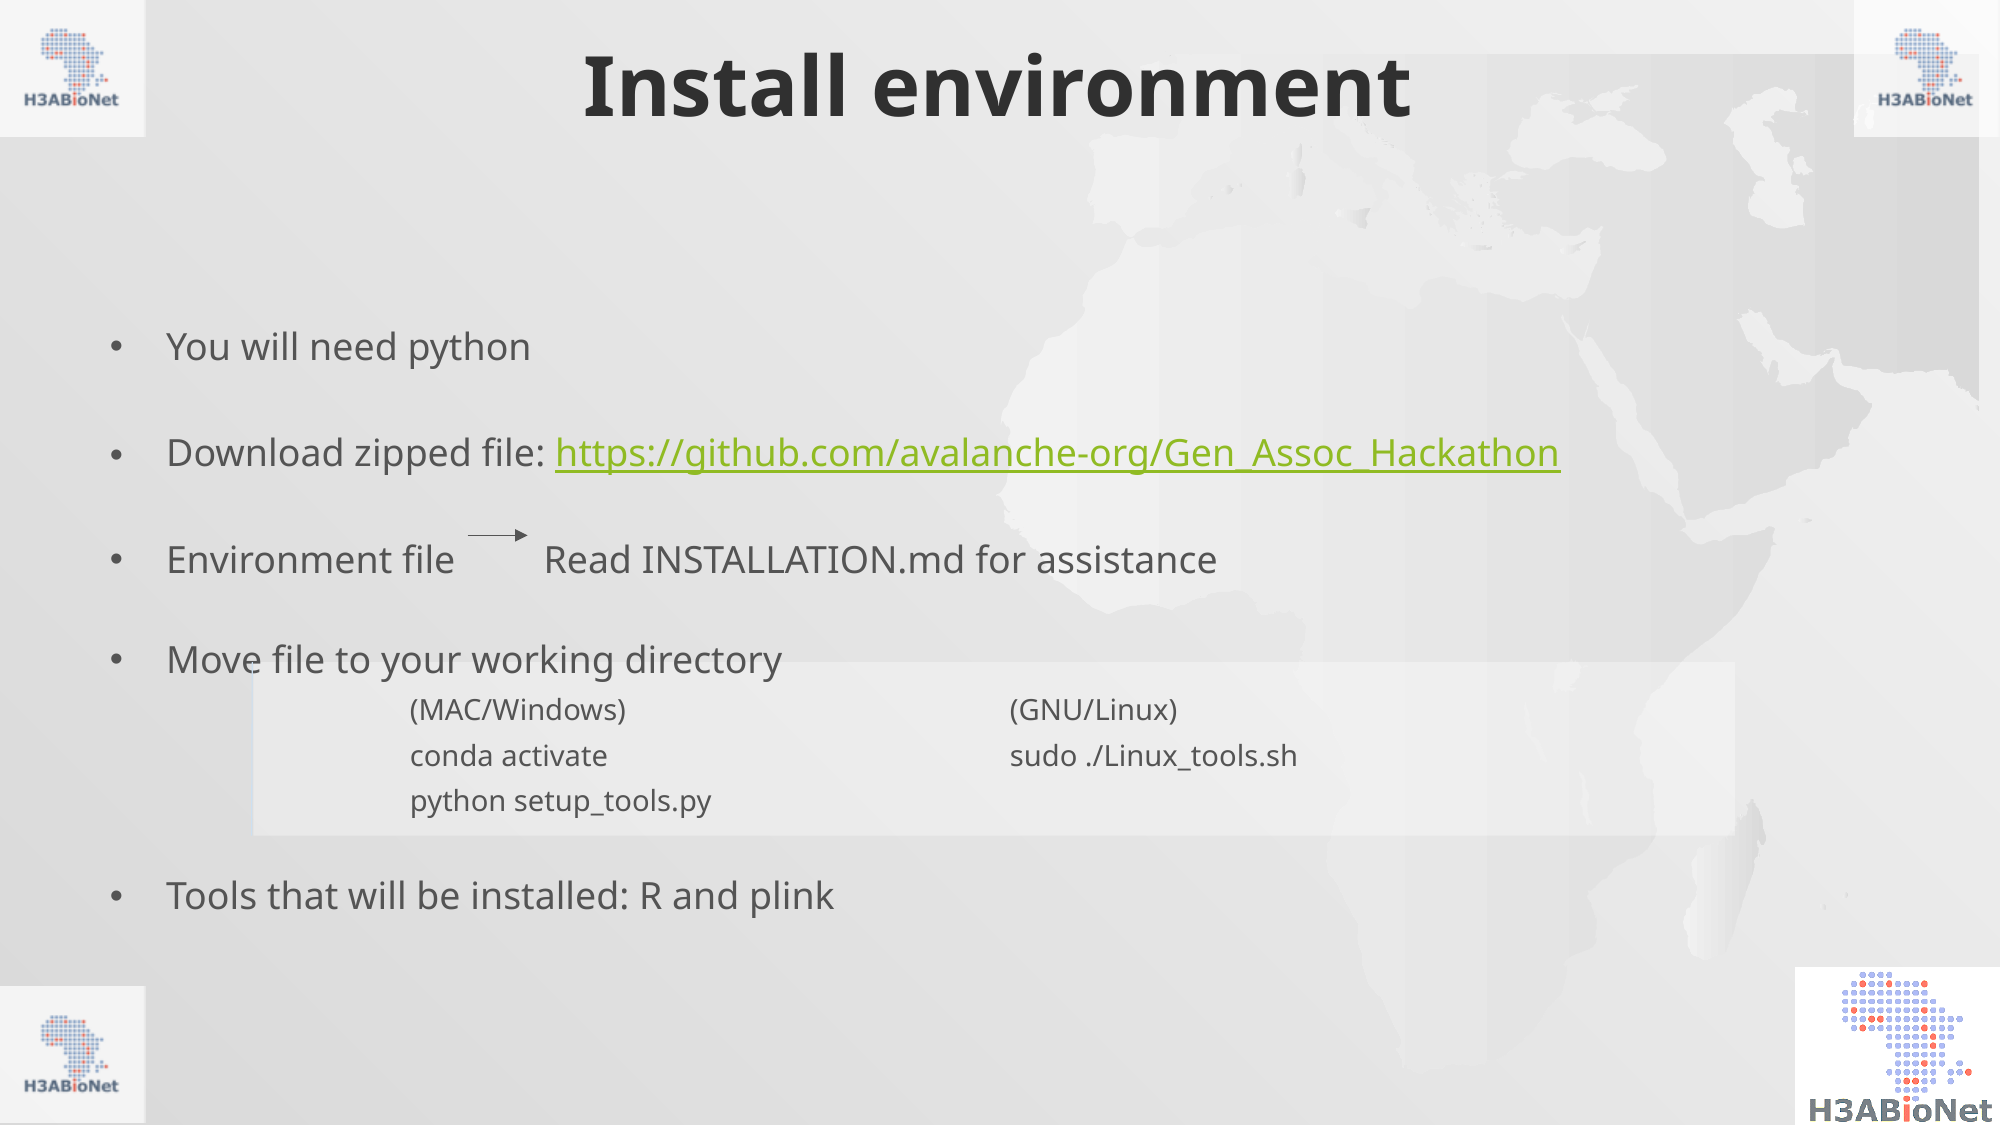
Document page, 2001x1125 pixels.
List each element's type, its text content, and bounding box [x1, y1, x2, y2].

text_box Install environment [198, 12, 1799, 143]
text_box You will need python Download zipped file: https://github.com/avalanche-org/Gen_Assoc_Hackathon Environment file Read INSTALLATION.md for assistance Move file to your working directory (MAC/Windows) (GNU/Linux) conda activate sudo ./Linux_tools.sh python setup_tools.py Tools that will be installed: R and plink [49, 270, 1975, 1054]
picture [1795, 967, 2000, 1125]
